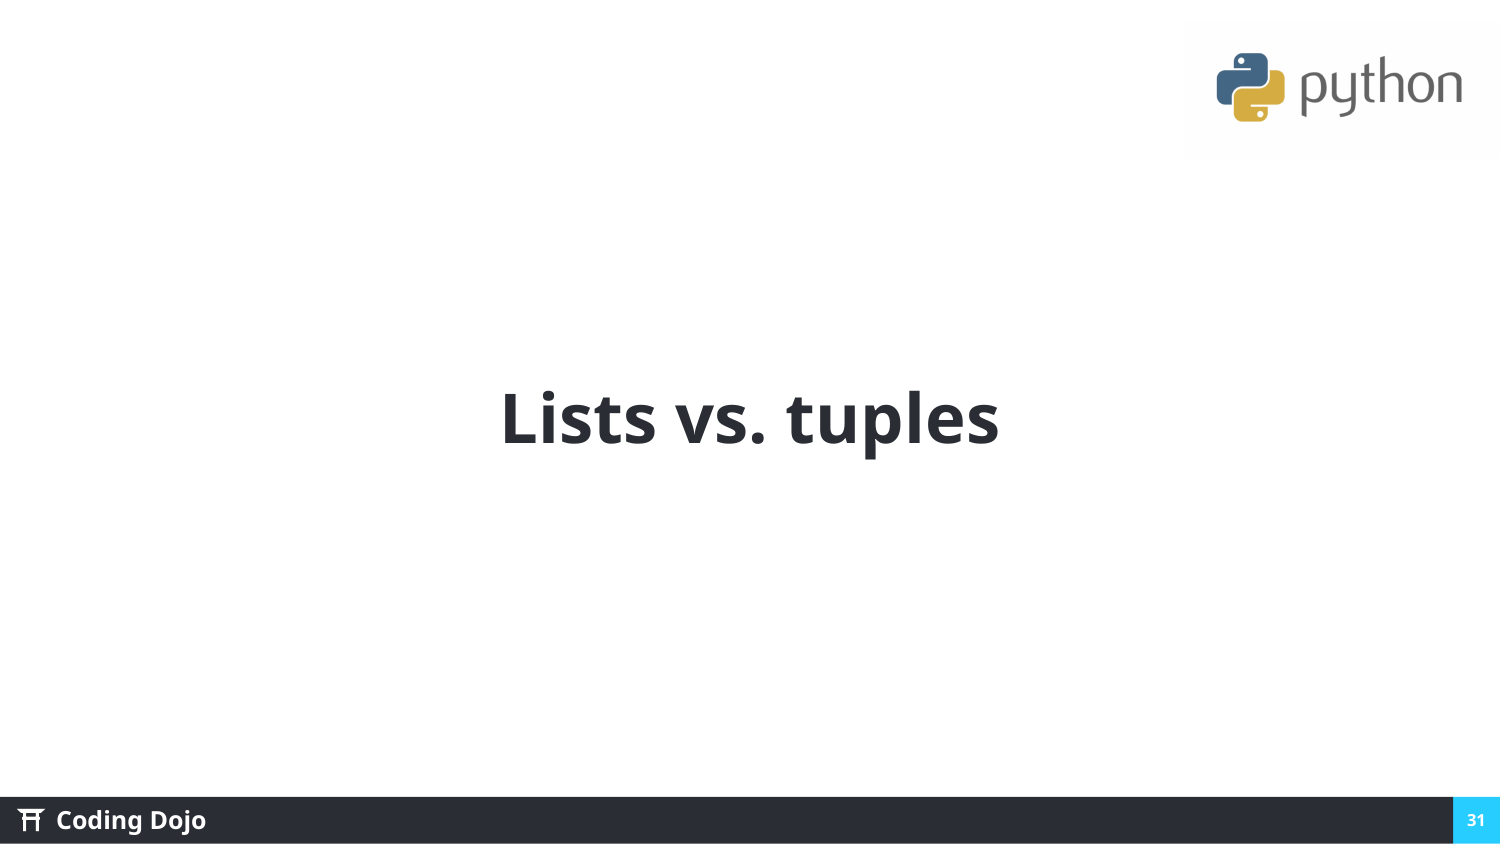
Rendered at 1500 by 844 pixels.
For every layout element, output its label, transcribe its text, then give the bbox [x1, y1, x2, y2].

picture [1185, 21, 1500, 159]
picture [15, 804, 47, 836]
title Lists vs. tuples [179, 369, 1321, 475]
